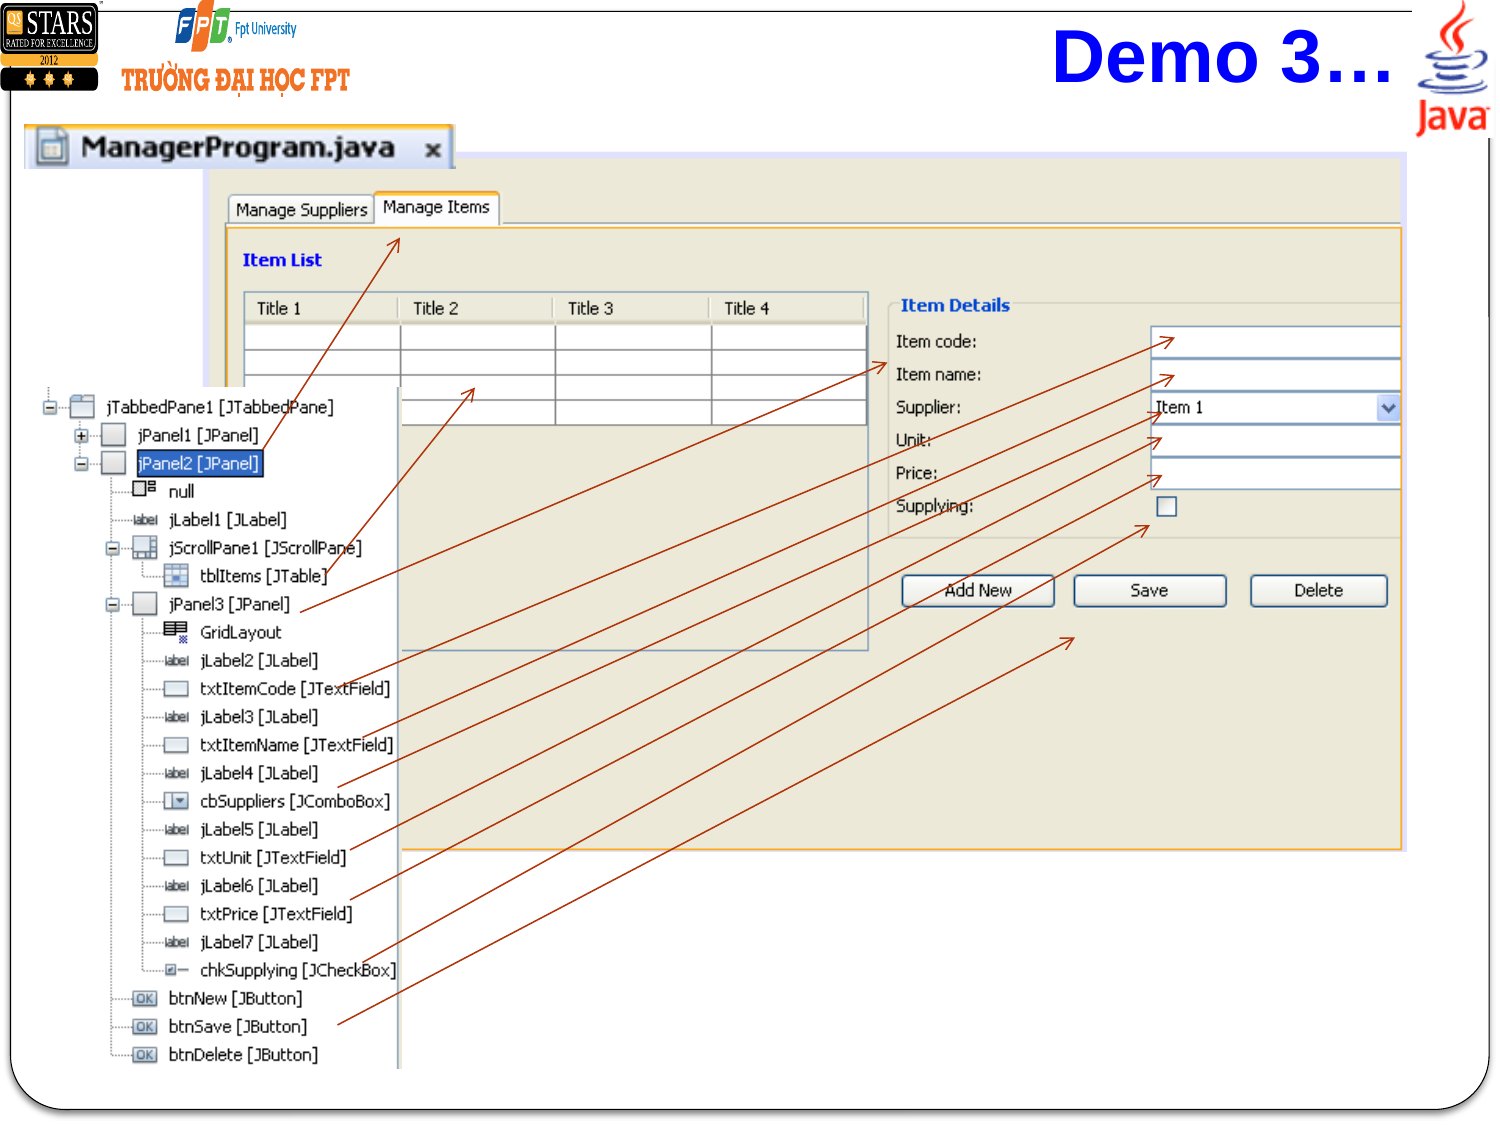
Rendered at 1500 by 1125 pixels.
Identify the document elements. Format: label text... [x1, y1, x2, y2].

picture [1412, 0, 1494, 138]
picture [24, 124, 1407, 1069]
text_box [337, 337, 1176, 411]
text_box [362, 374, 1176, 738]
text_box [349, 437, 1163, 474]
title Demo 3… [150, 0, 1413, 113]
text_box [224, 274, 438, 413]
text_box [349, 474, 1163, 901]
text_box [362, 524, 1151, 963]
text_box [337, 637, 1076, 1026]
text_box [337, 412, 1163, 636]
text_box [299, 362, 331, 613]
